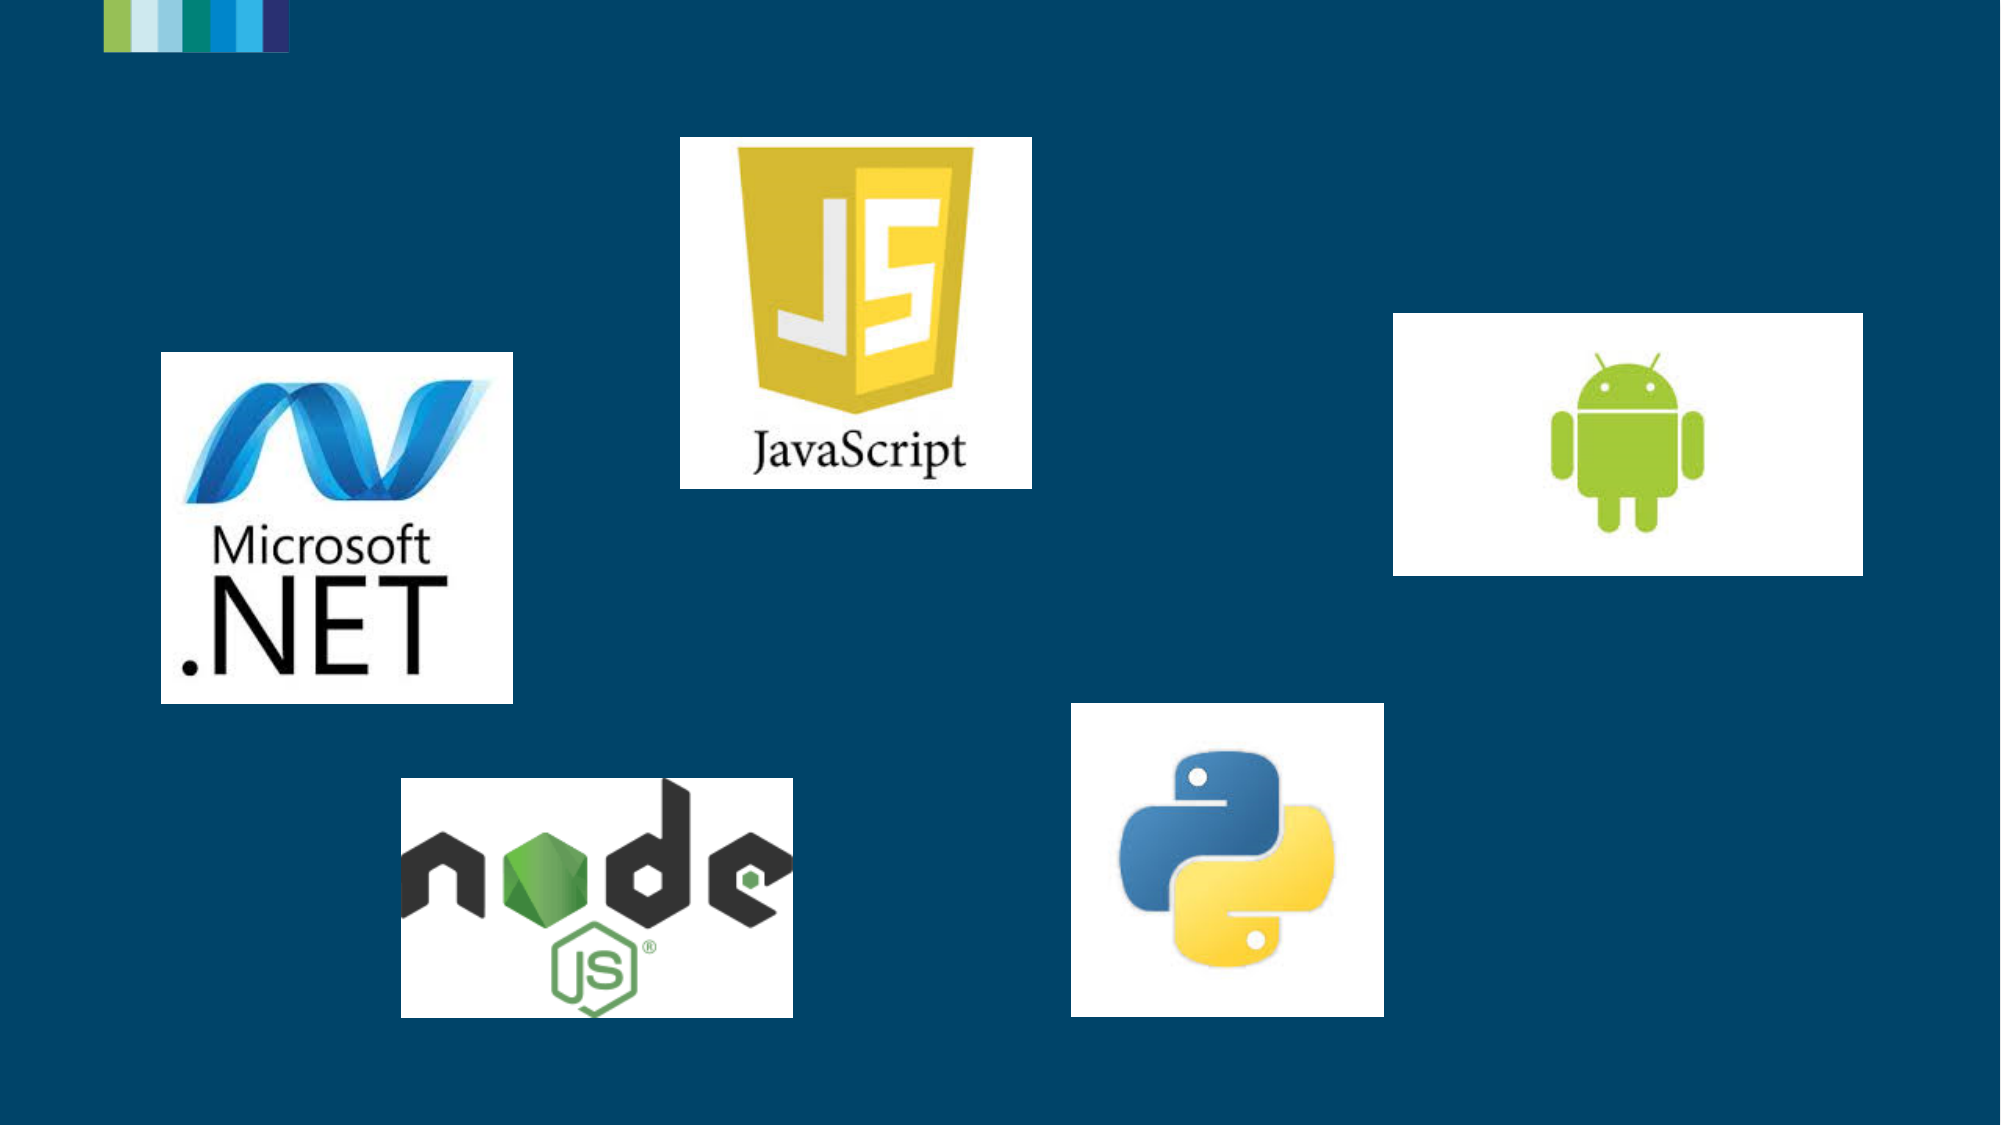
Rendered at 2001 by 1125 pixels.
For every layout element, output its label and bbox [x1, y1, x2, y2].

list [161, 352, 514, 705]
picture [0, 0, 2000, 1125]
